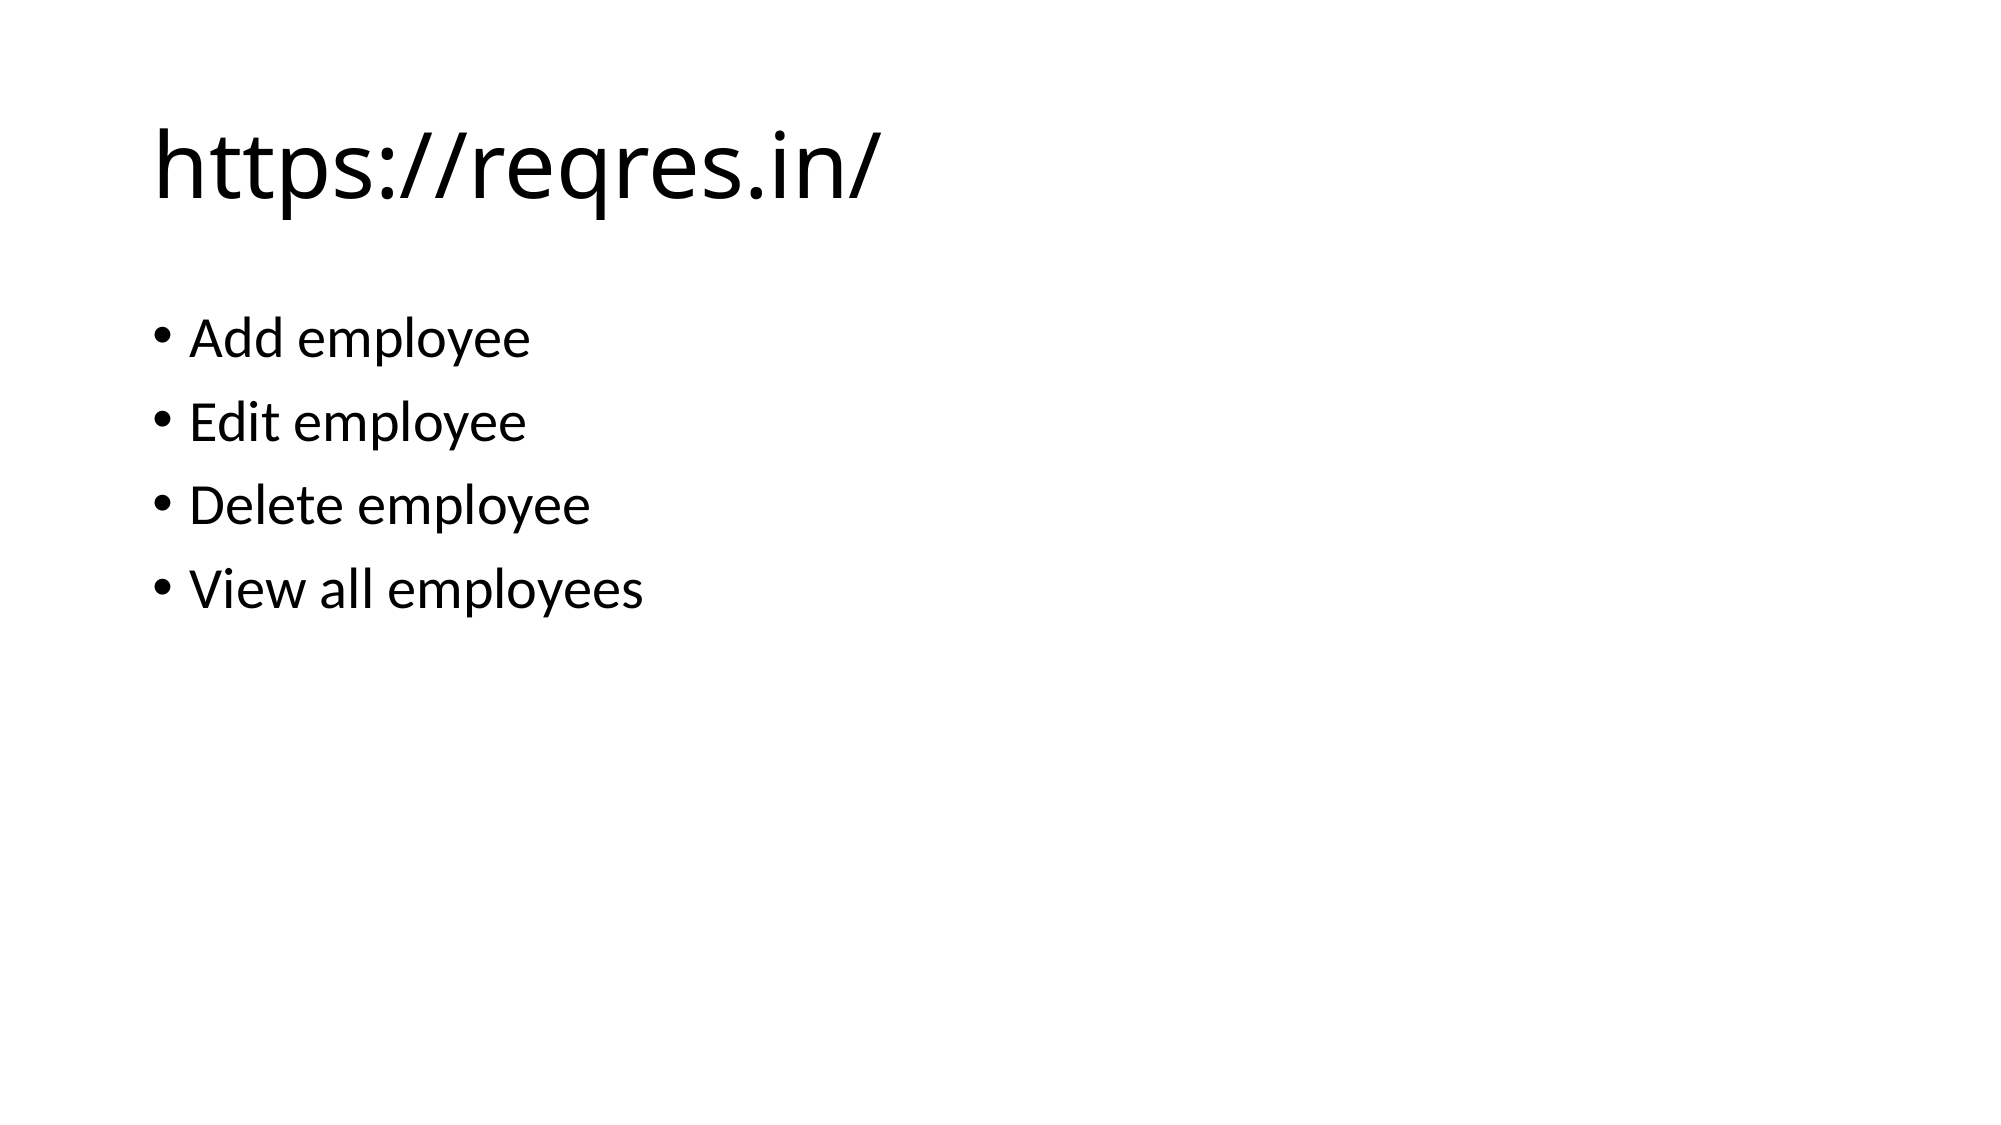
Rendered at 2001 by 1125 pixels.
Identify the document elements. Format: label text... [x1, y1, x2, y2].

list Add employee Edit employee Delete employee View all employees [137, 299, 1863, 1014]
title https://reqres.in/ [137, 59, 1863, 278]
